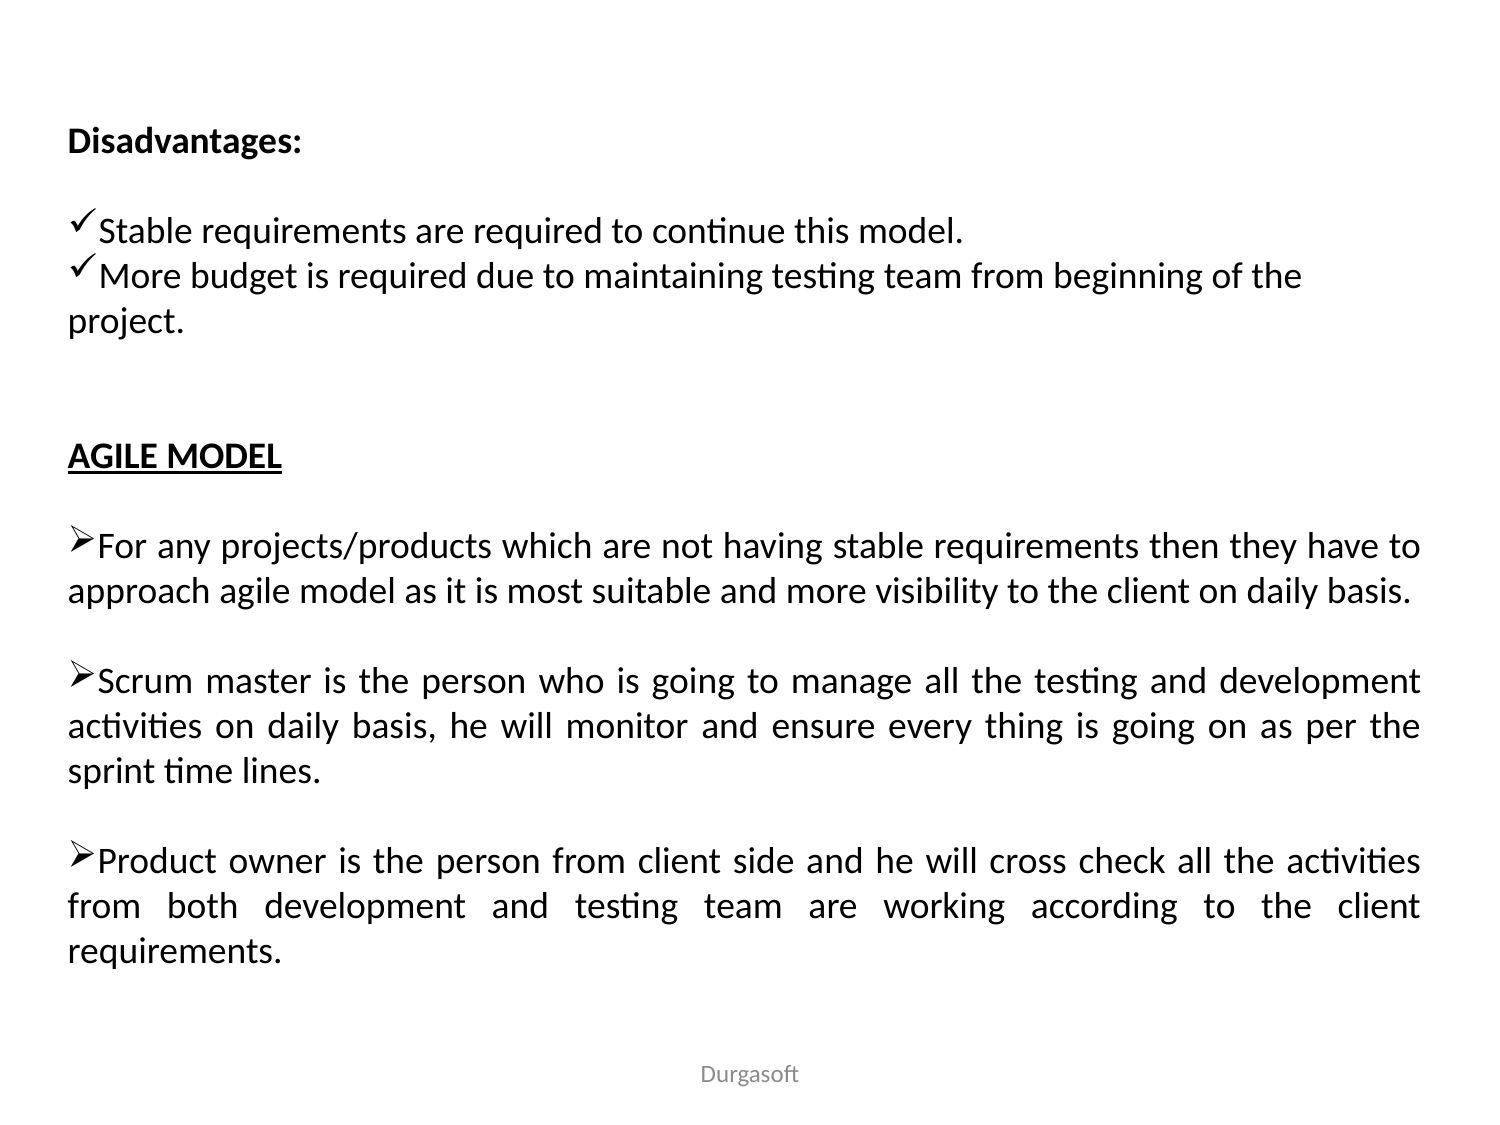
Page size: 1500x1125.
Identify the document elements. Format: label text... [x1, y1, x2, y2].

text_box Disadvantages: Stable requirements are required to continue this model. More budget is required due to maintaining testing team from beginning of the project. AGILE MODEL For any projects/products which are not having stable requirements then they have to approach agile model as it is most suitable and more visibility to the client on daily basis. Scrum master is the person who is going to manage all the testing and development activities on daily basis, he will monitor and ensure every thing is going on as per the sprint time lines. Product owner is the person from client side and he will cross check all the activities from both development and testing team are working according to the client requirements. [53, 108, 1438, 979]
footer Durgasoft [512, 1042, 988, 1103]
